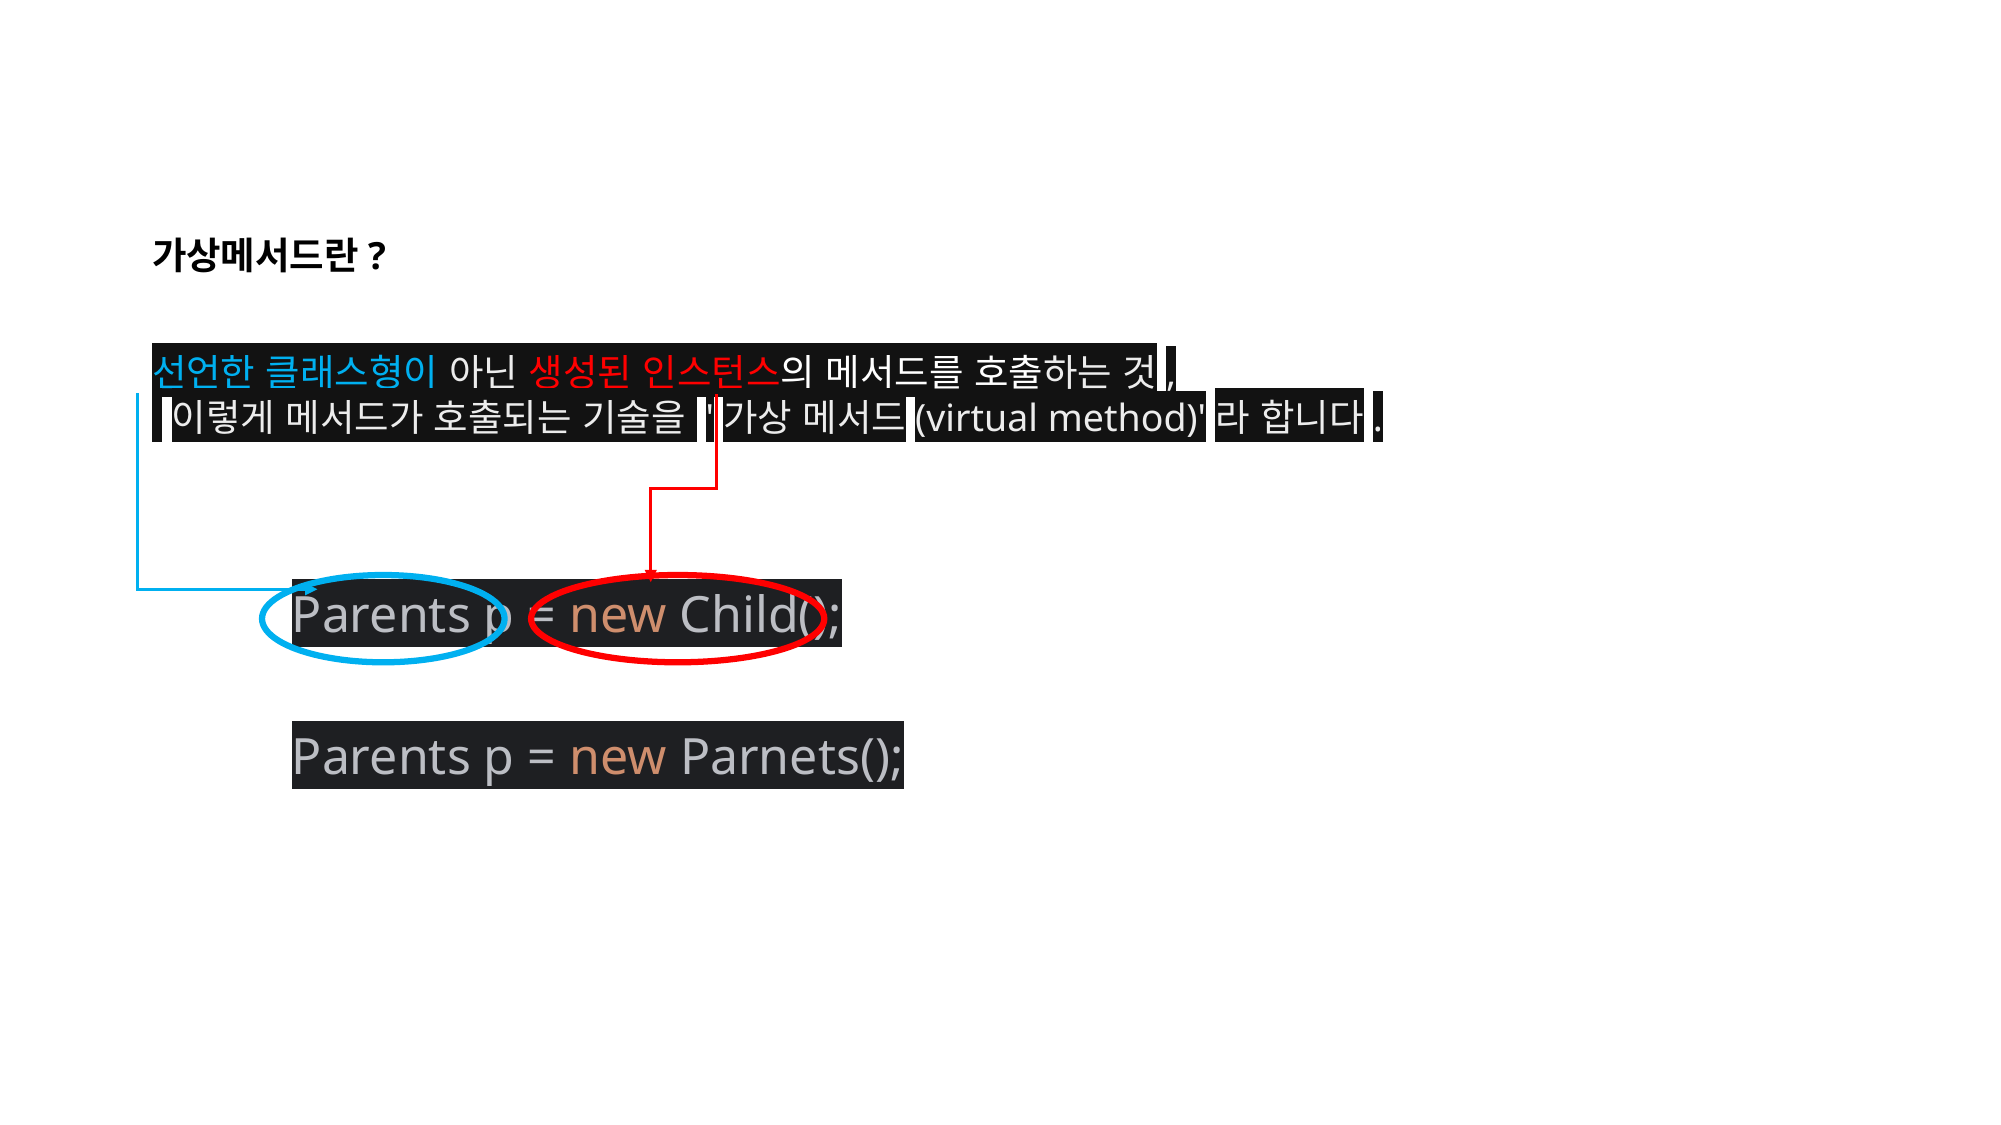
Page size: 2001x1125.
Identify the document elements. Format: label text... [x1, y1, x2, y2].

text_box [136, 393, 318, 590]
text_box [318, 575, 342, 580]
text_box [260, 573, 507, 664]
text_box Parents p = new Child(); [728, 575, 1278, 650]
text_box 선언한 클래스형이 아닌 생성된 인스턴스의 메서드를 호출하는 것, 이렇게 메서드가 호출되는 기술을 '가상 메서드(virtual method)'라 합니다. [137, 341, 1494, 446]
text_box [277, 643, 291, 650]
text_box Parents p = new Parnets(); [277, 717, 1278, 792]
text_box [589, 454, 779, 522]
text_box 가상메서드란? [137, 224, 1138, 285]
text_box Parents p = new Child(); [425, 575, 628, 650]
text_box [529, 573, 826, 664]
